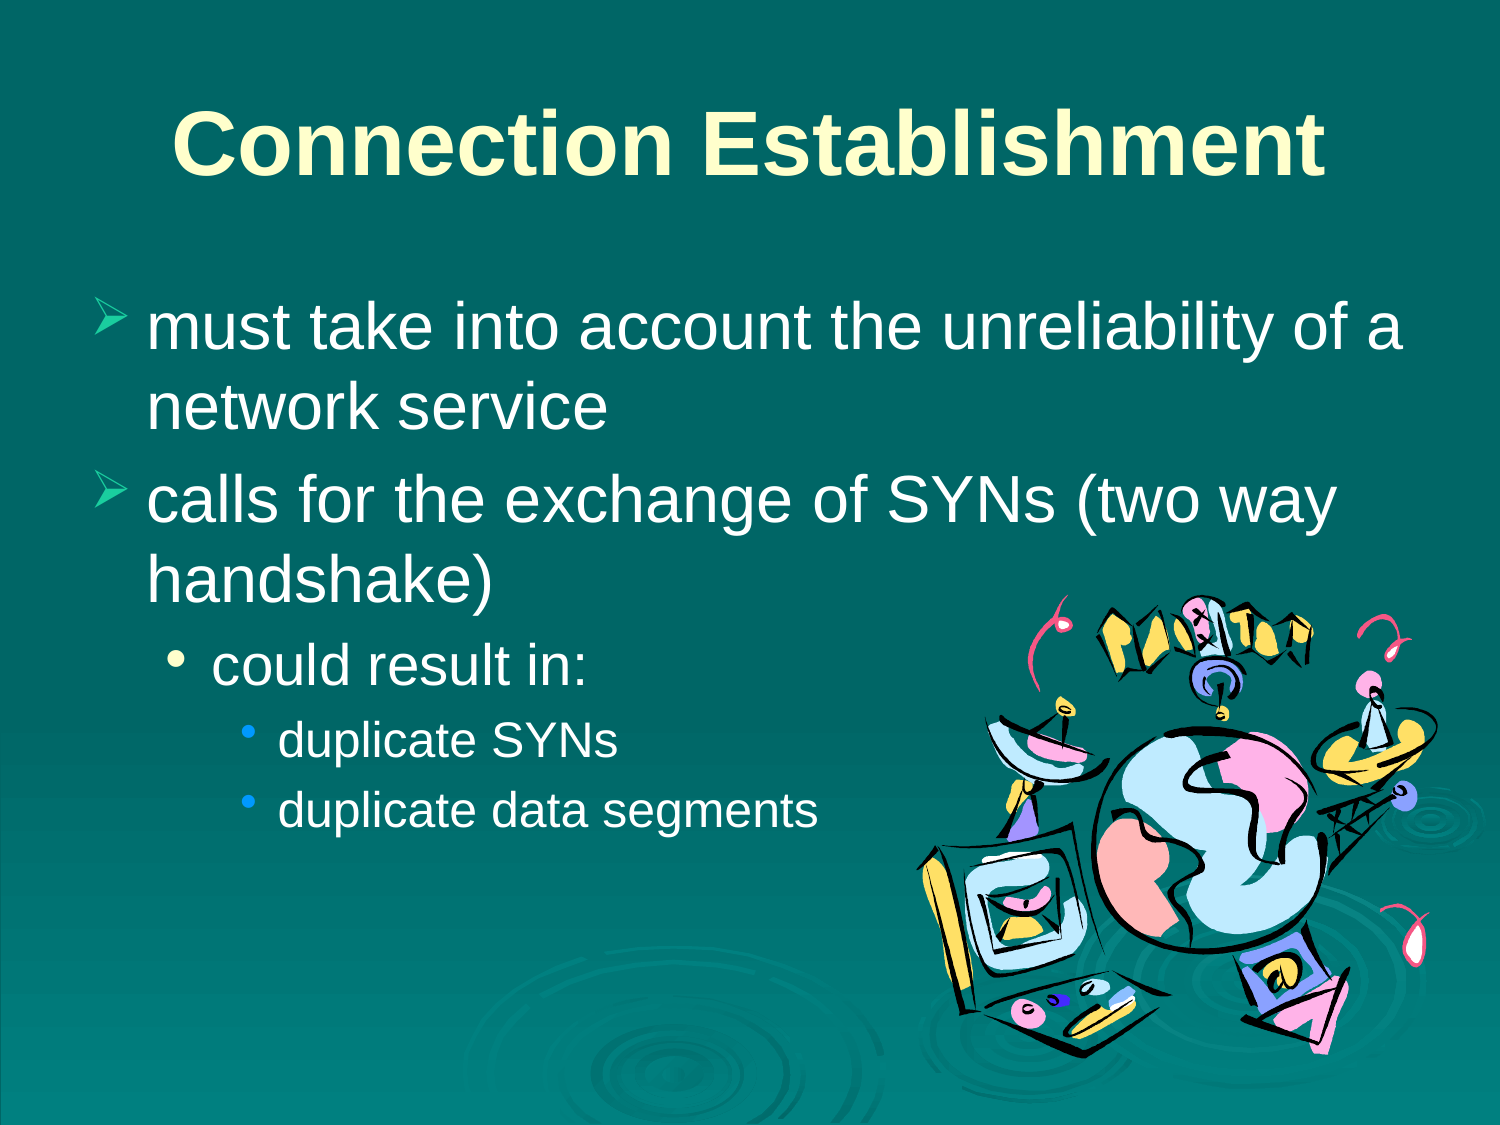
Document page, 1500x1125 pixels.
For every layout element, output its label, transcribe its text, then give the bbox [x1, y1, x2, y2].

title Connection Establishment [74, 45, 1426, 233]
list must take into account the unreliability of a network service calls for the exchange of SYNs (two way handshake) could result in: duplicate SYNs duplicate data segments [74, 274, 1426, 1006]
picture [912, 587, 1445, 1066]
